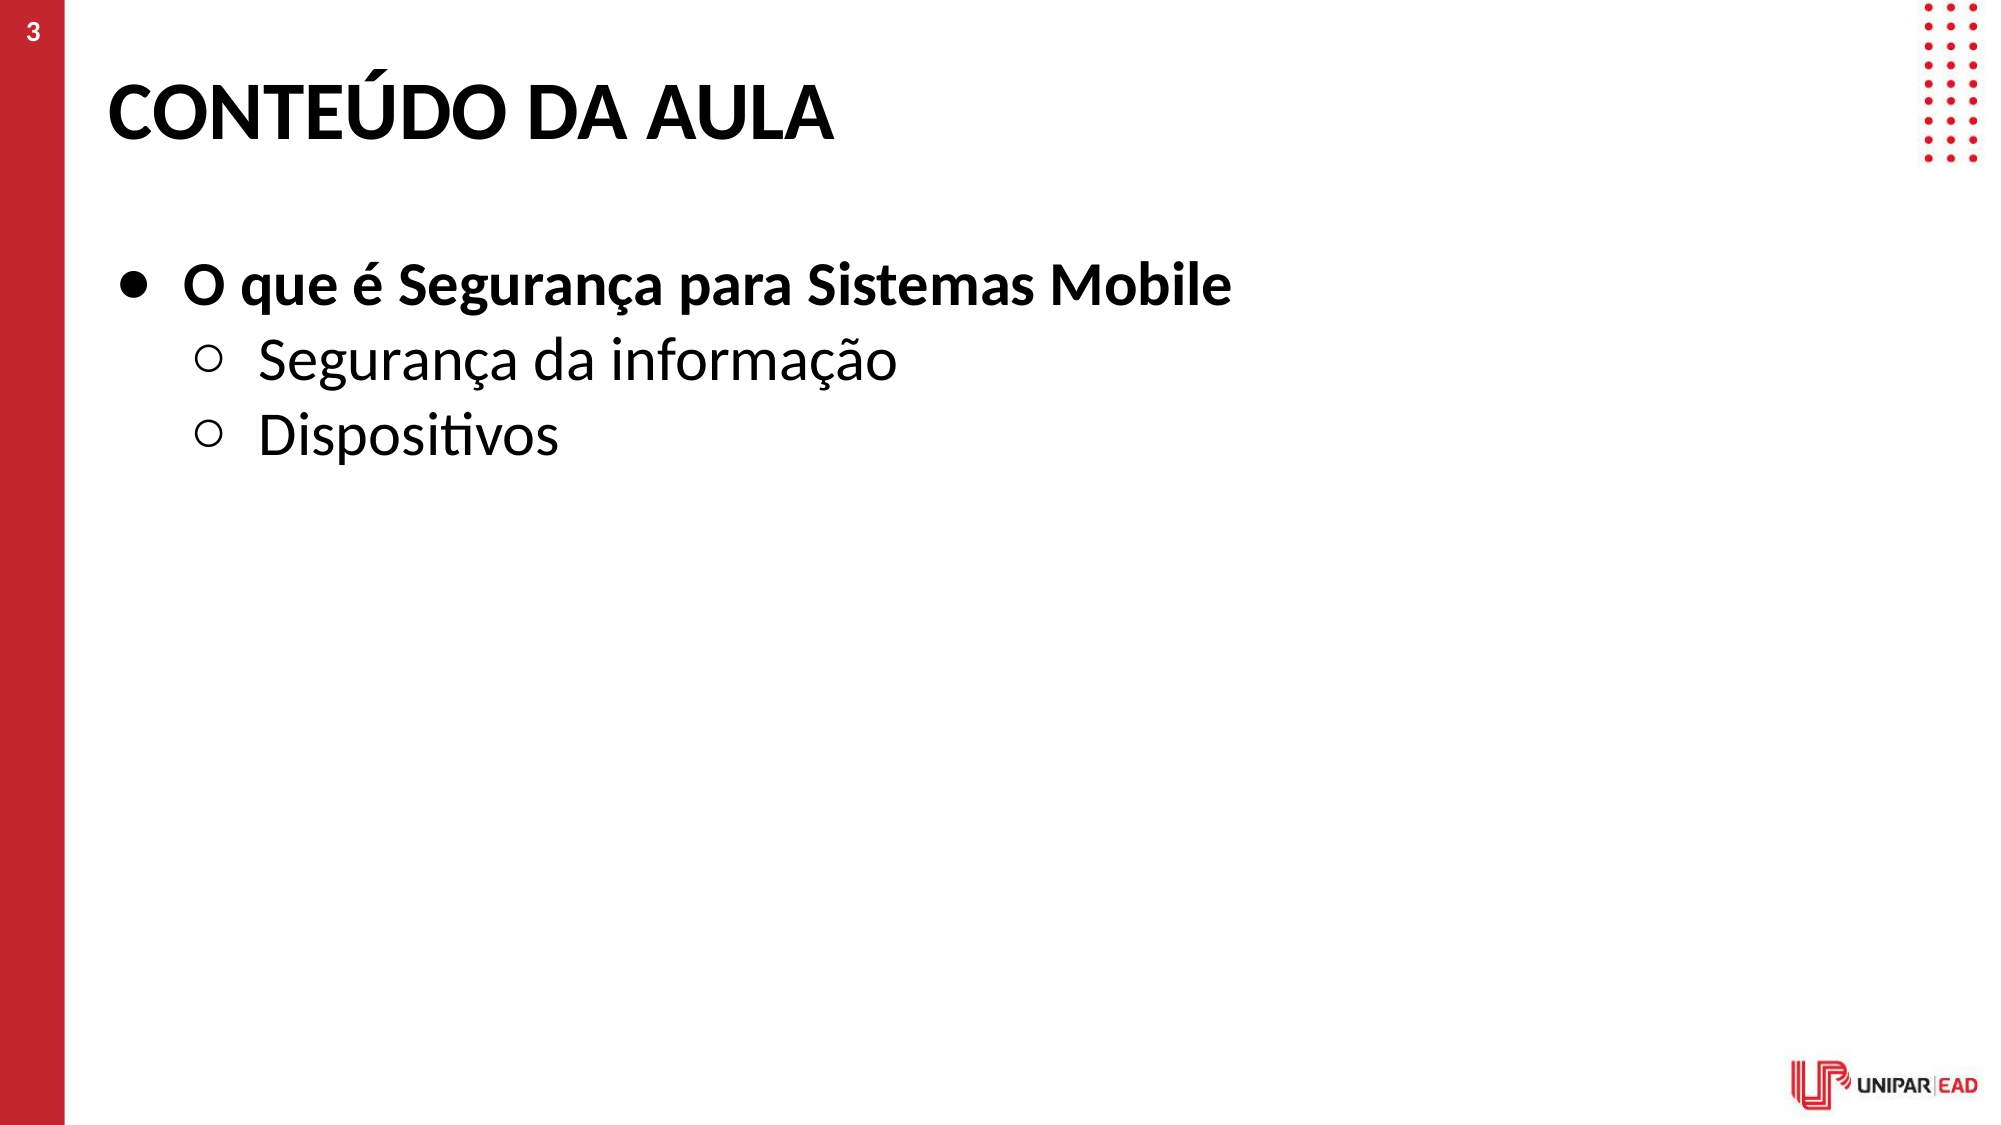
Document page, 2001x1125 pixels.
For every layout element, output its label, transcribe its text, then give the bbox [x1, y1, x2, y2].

picture [0, 0, 2001, 1125]
list O que é Segurança para Sistemas Mobile Segurança da informação Dispositivos [93, 235, 1967, 1044]
title CONTEÚDO DA AULA [93, 59, 1917, 189]
slide_number 3 [0, 0, 73, 60]
